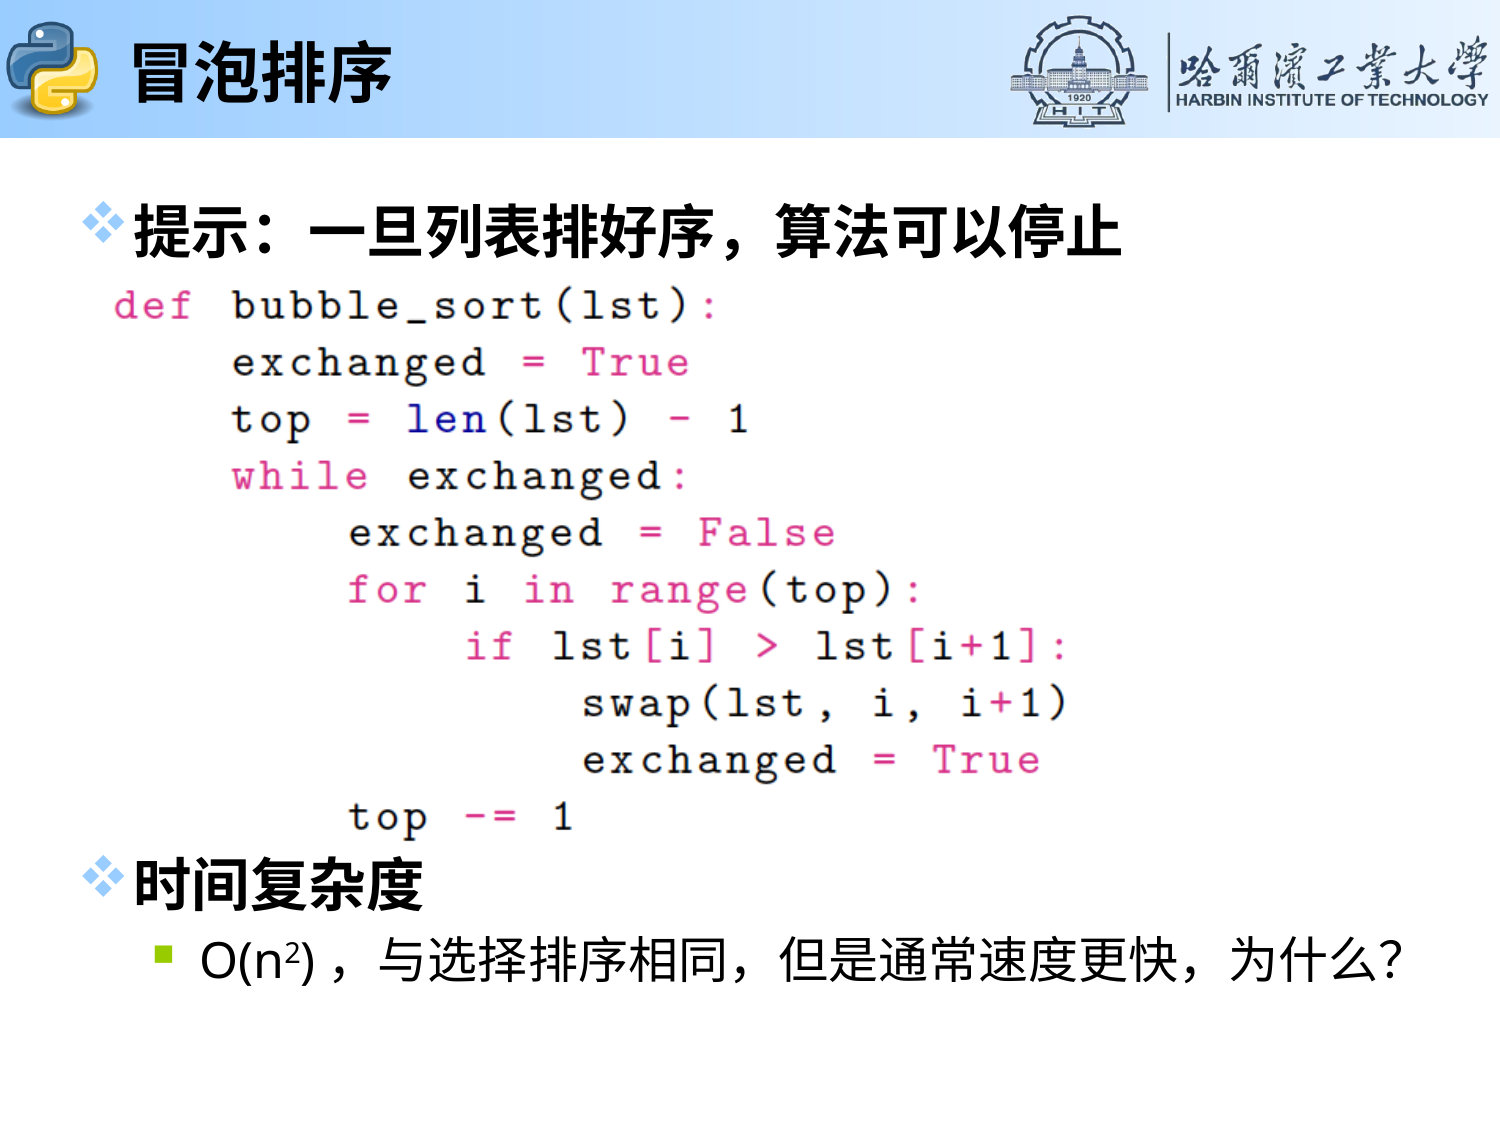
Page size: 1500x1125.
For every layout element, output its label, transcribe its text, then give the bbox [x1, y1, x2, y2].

picture [0, 19, 104, 123]
picture [1000, 4, 1500, 138]
list 提示：一旦列表排好序，算法可以停止 时间复杂度 O(n2)，与选择排序相同，但是通常速度更快，为什么？ [62, 187, 1450, 1000]
picture [111, 278, 1082, 850]
title 冒泡排序 [112, 20, 1334, 121]
